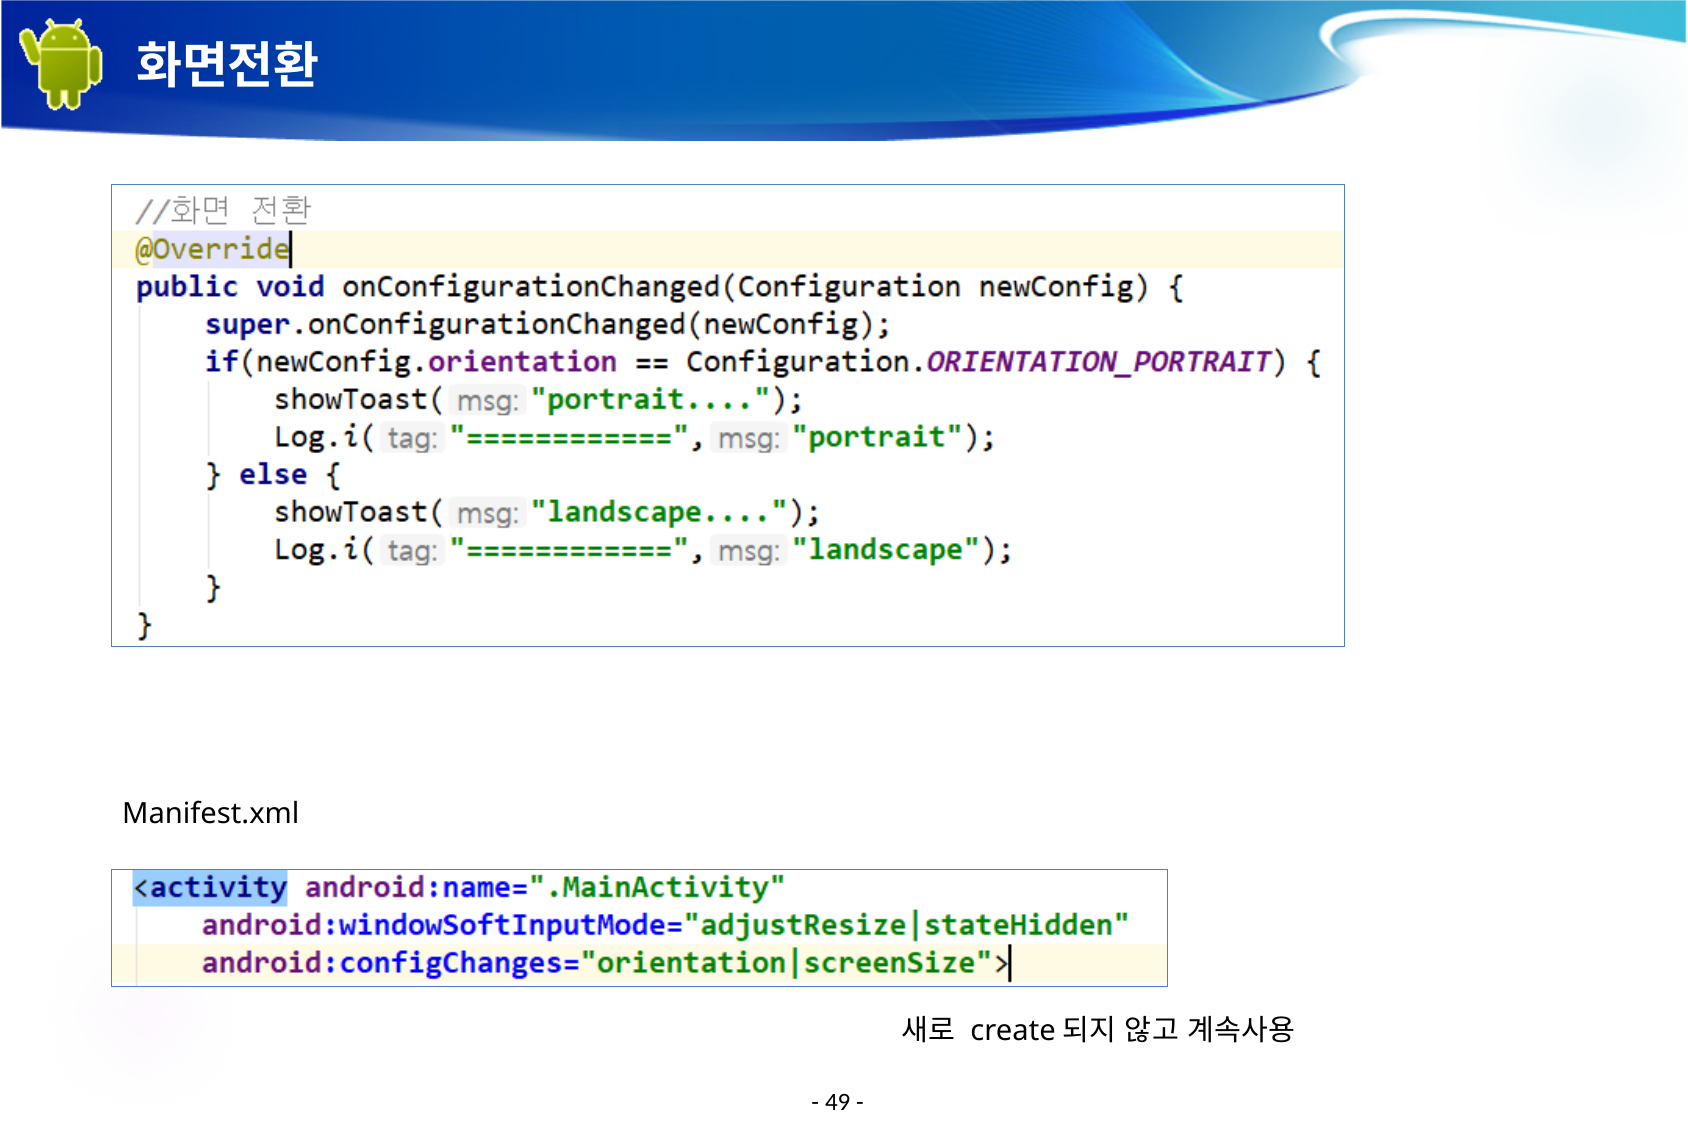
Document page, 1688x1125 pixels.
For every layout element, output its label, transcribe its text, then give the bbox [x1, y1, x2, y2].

text_box 새로 create되지 않고 계속사용 [886, 1003, 1423, 1054]
picture [0, 0, 1688, 141]
picture [111, 869, 1168, 987]
title 화면전환 [134, 31, 340, 96]
text_box Manifest.xml [107, 786, 315, 837]
picture [111, 184, 1345, 648]
